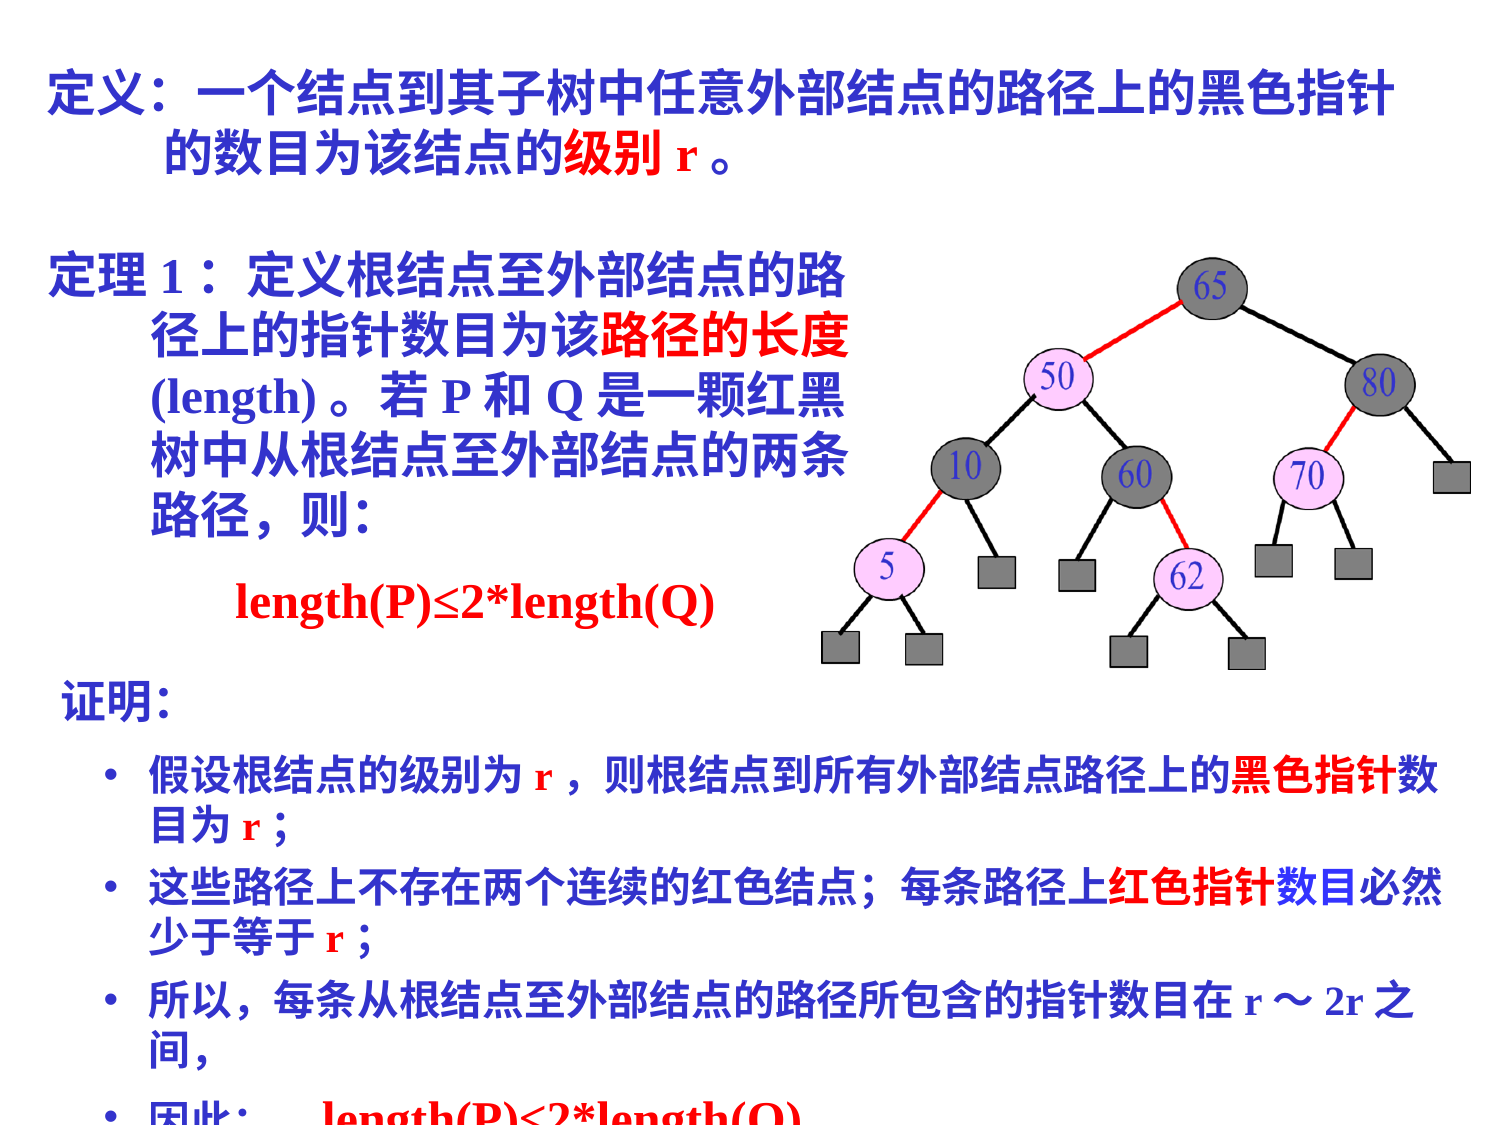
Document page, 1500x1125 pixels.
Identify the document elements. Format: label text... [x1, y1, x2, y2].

text_box 定义：一个结点到其子树中任意外部结点的路径上的黑色指针的数目为该结点的级别r。 [31, 54, 1420, 189]
text_box 证明： 假设根结点的级别为r，则根结点到所有外部结点路径上的黑色指针数目为r； 这些路径上不存在两个连续的红色结点；每条路径上红色指针数目必然少于等于r； 所以，每条从根结点至外部结点的路径所包含的指针数目在r～2r之间， 因此： length(P)≤2*length(Q) [45, 665, 1471, 1125]
picture [821, 246, 1471, 670]
text_box 定理1：定义根结点至外部结点的路径上的指针数目为该路径的长度(length)。若P和Q是一颗红黑树中从根结点至外部结点的两条路径，则： length(P)≤2*length(Q) [32, 236, 879, 636]
